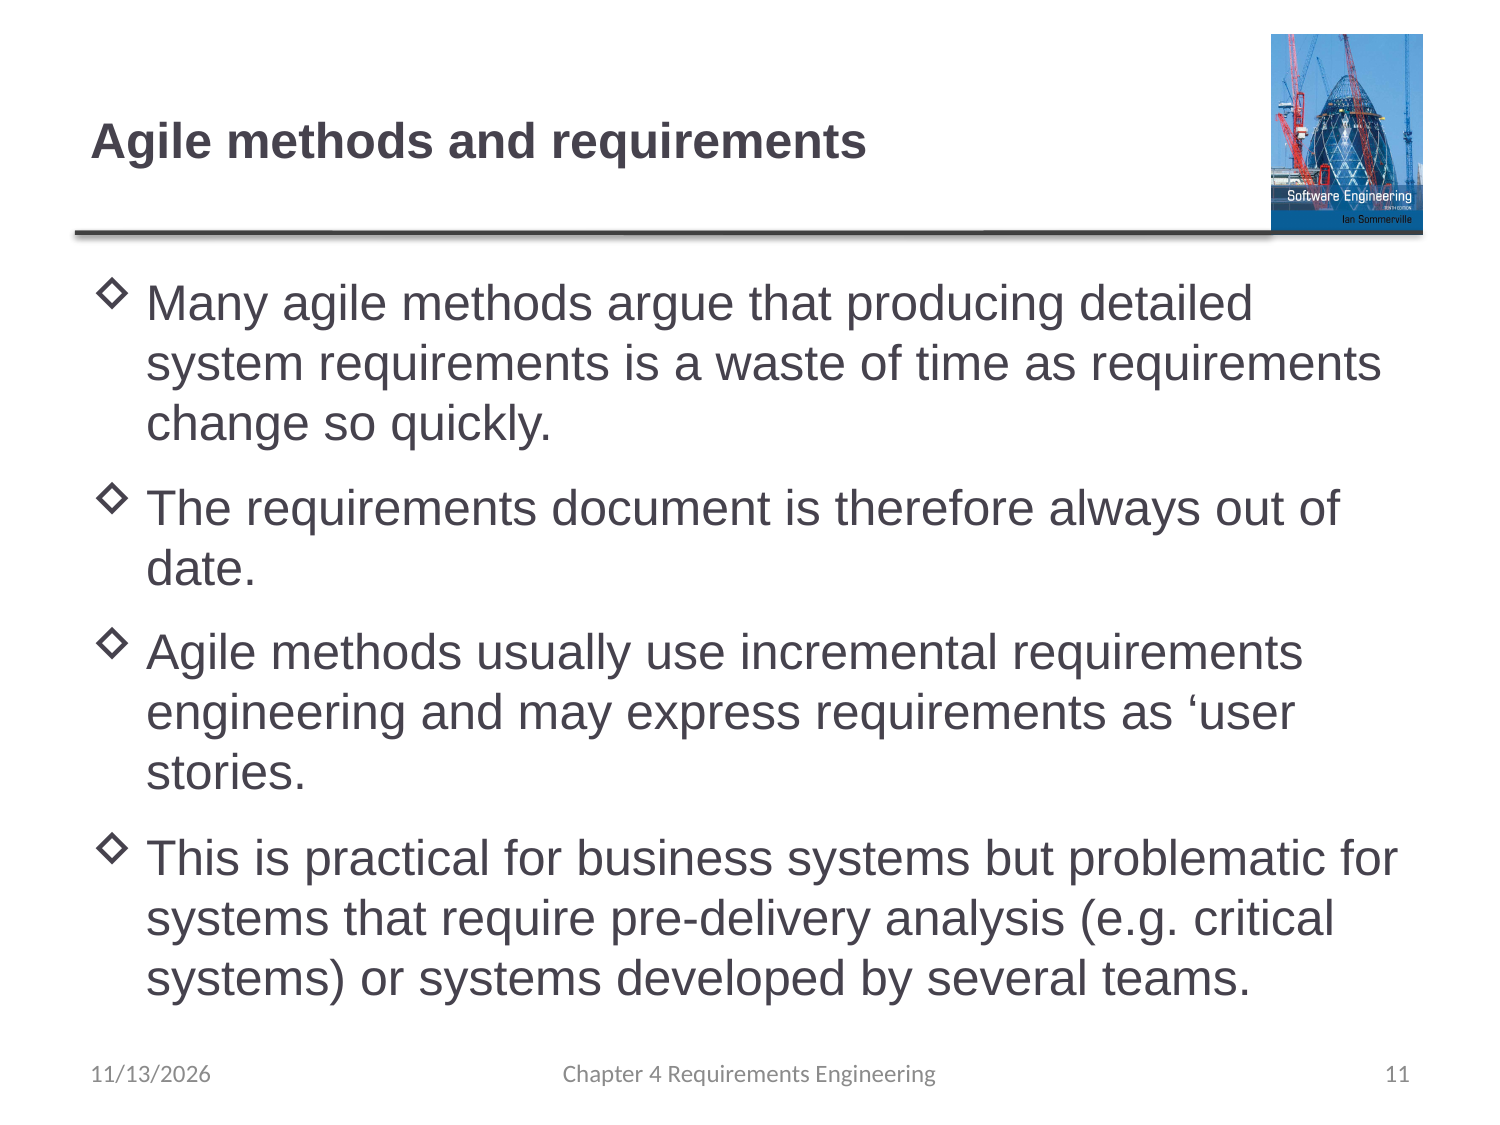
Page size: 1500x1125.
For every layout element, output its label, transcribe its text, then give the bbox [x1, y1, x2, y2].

footer Chapter 4 Requirements Engineering [512, 1042, 988, 1103]
title Agile methods and requirements [74, 44, 1272, 233]
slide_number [75, 1042, 425, 1103]
slide_number 11 [1074, 1042, 1425, 1103]
picture [1271, 34, 1423, 230]
list Many agile methods argue that producing detailed system requirements is a waste of time as requirements change so quickly. The requirements document is therefore always out of date. Agile methods usually use incremental requirements engineering and may express requirements as ‘user stories. This is practical for business systems but problematic for systems that require pre-delivery analysis (e.g. critical systems) or systems developed by several teams. [75, 262, 1425, 1005]
